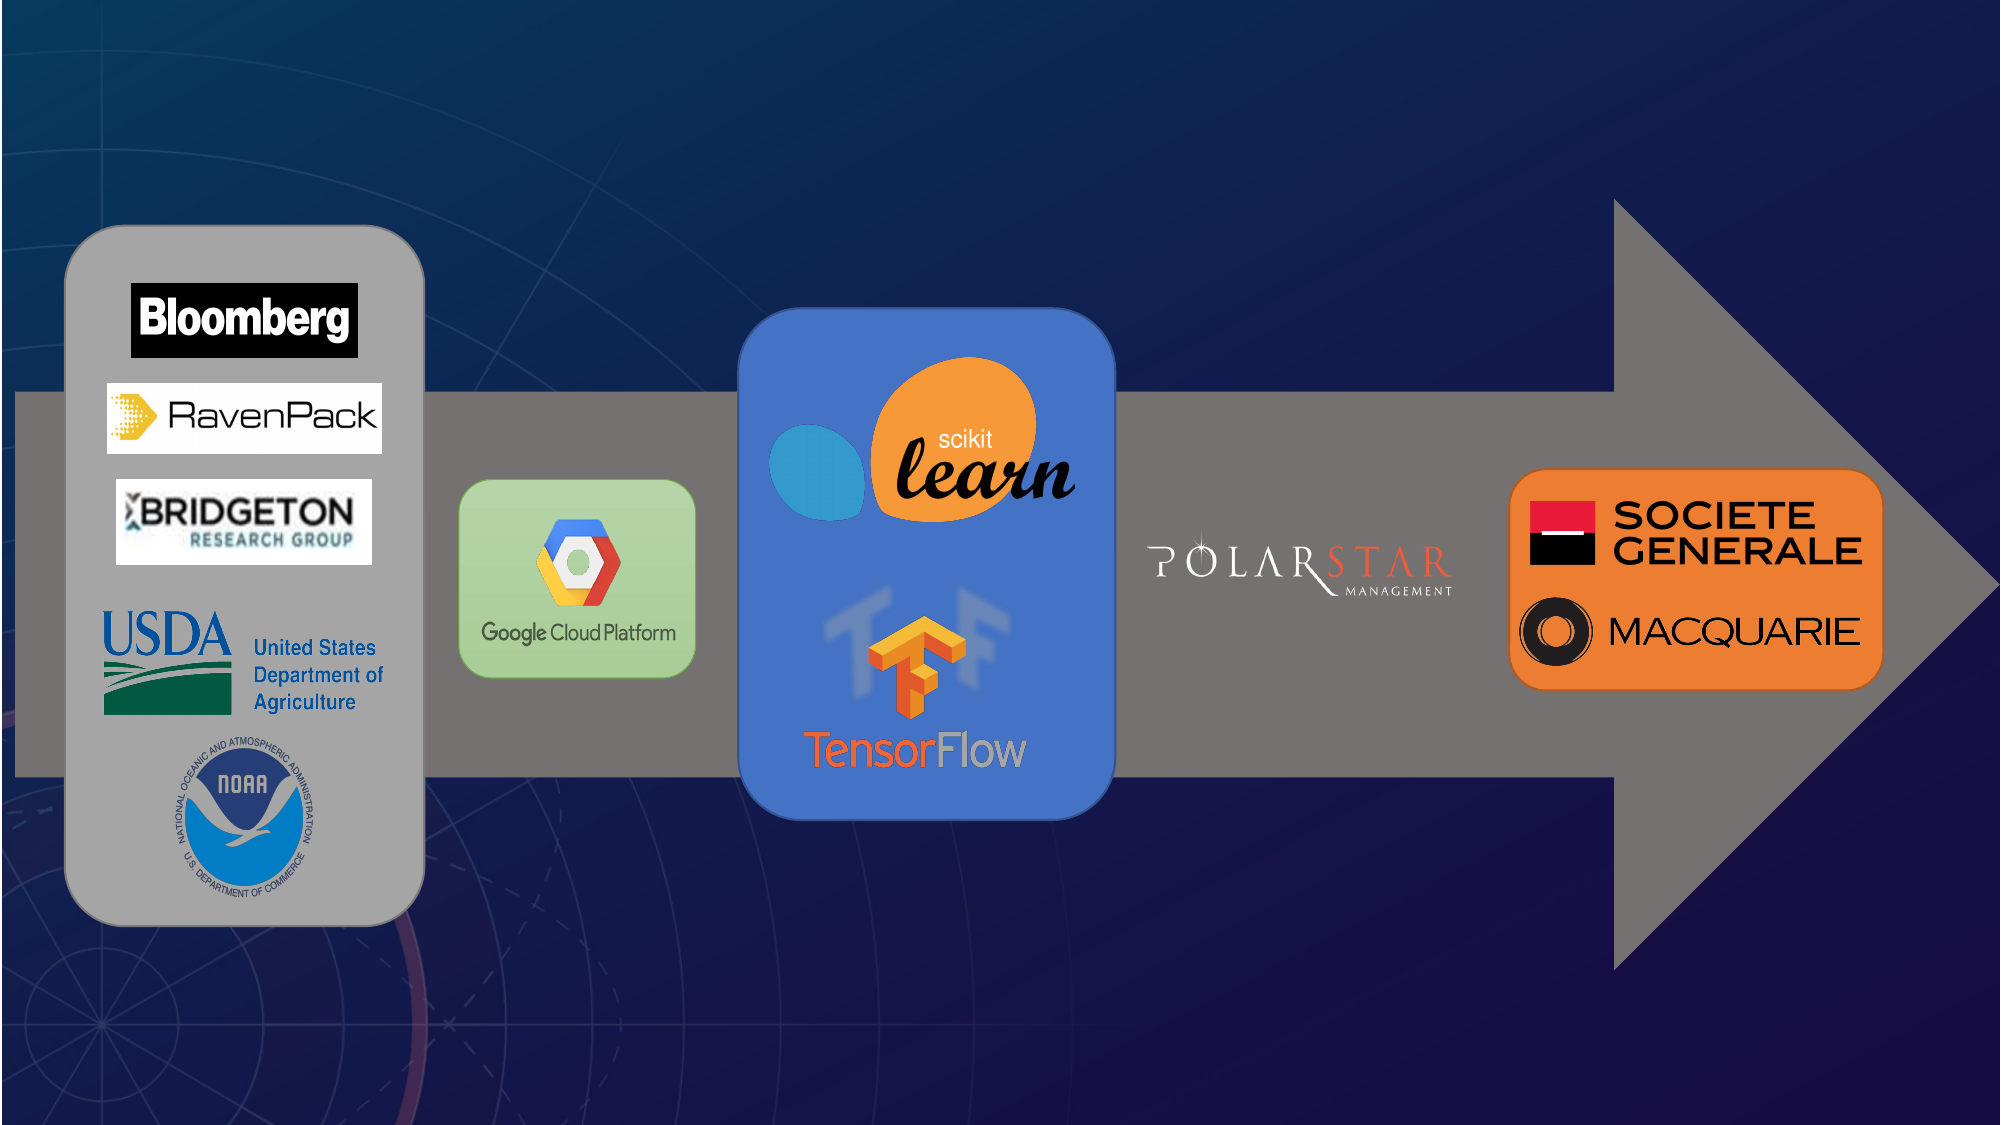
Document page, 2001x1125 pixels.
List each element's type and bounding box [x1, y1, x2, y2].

text_box [64, 225, 425, 927]
text_box [738, 308, 1116, 821]
picture [2, 0, 2000, 1125]
text_box [1509, 469, 1884, 691]
text_box [398, 479, 738, 678]
